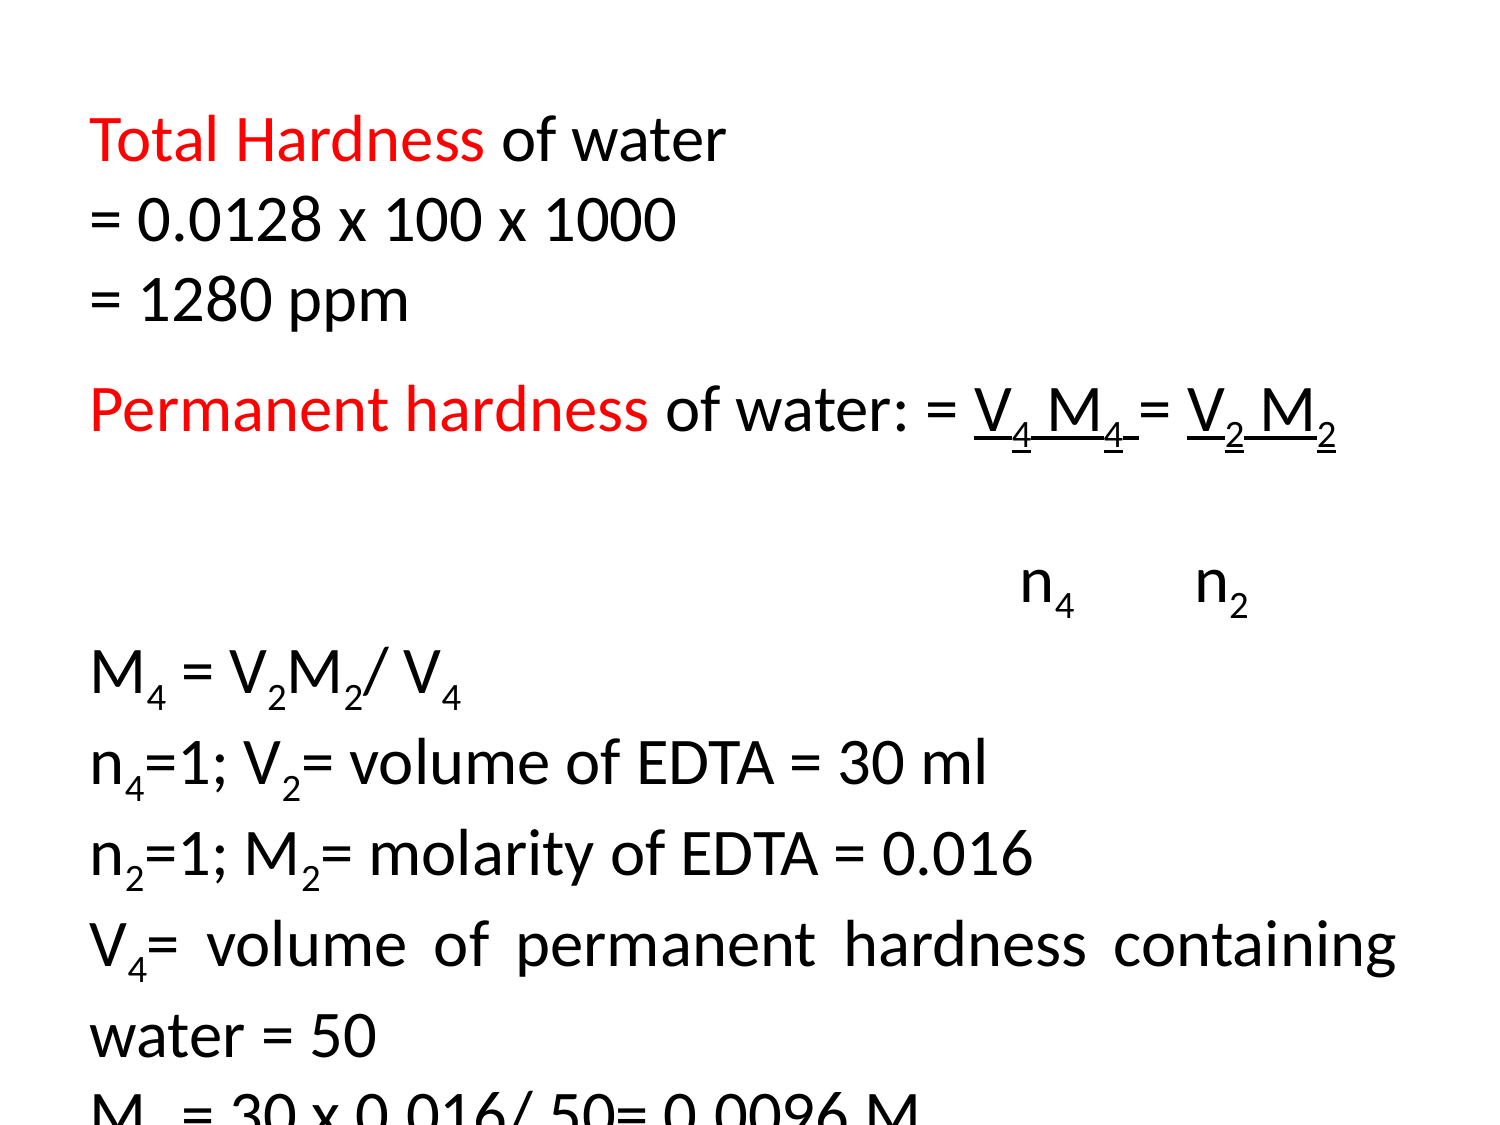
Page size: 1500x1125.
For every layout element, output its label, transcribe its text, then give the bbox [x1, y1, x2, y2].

text_box Total Hardness of water = 0.0128 x 100 x 1000 = 1280 ppm Permanent hardness of water: = V4 M4 = V2 M2 n4 n2 M4 = V2M2/ V4 n4=1; V2= volume of EDTA = 30 ml n2=1; M2= molarity of EDTA = 0.016 V4= volume of permanent hardness containing water = 50 M4 = 30 x 0.016/ 50= 0.0096 M [74, 87, 1413, 1125]
